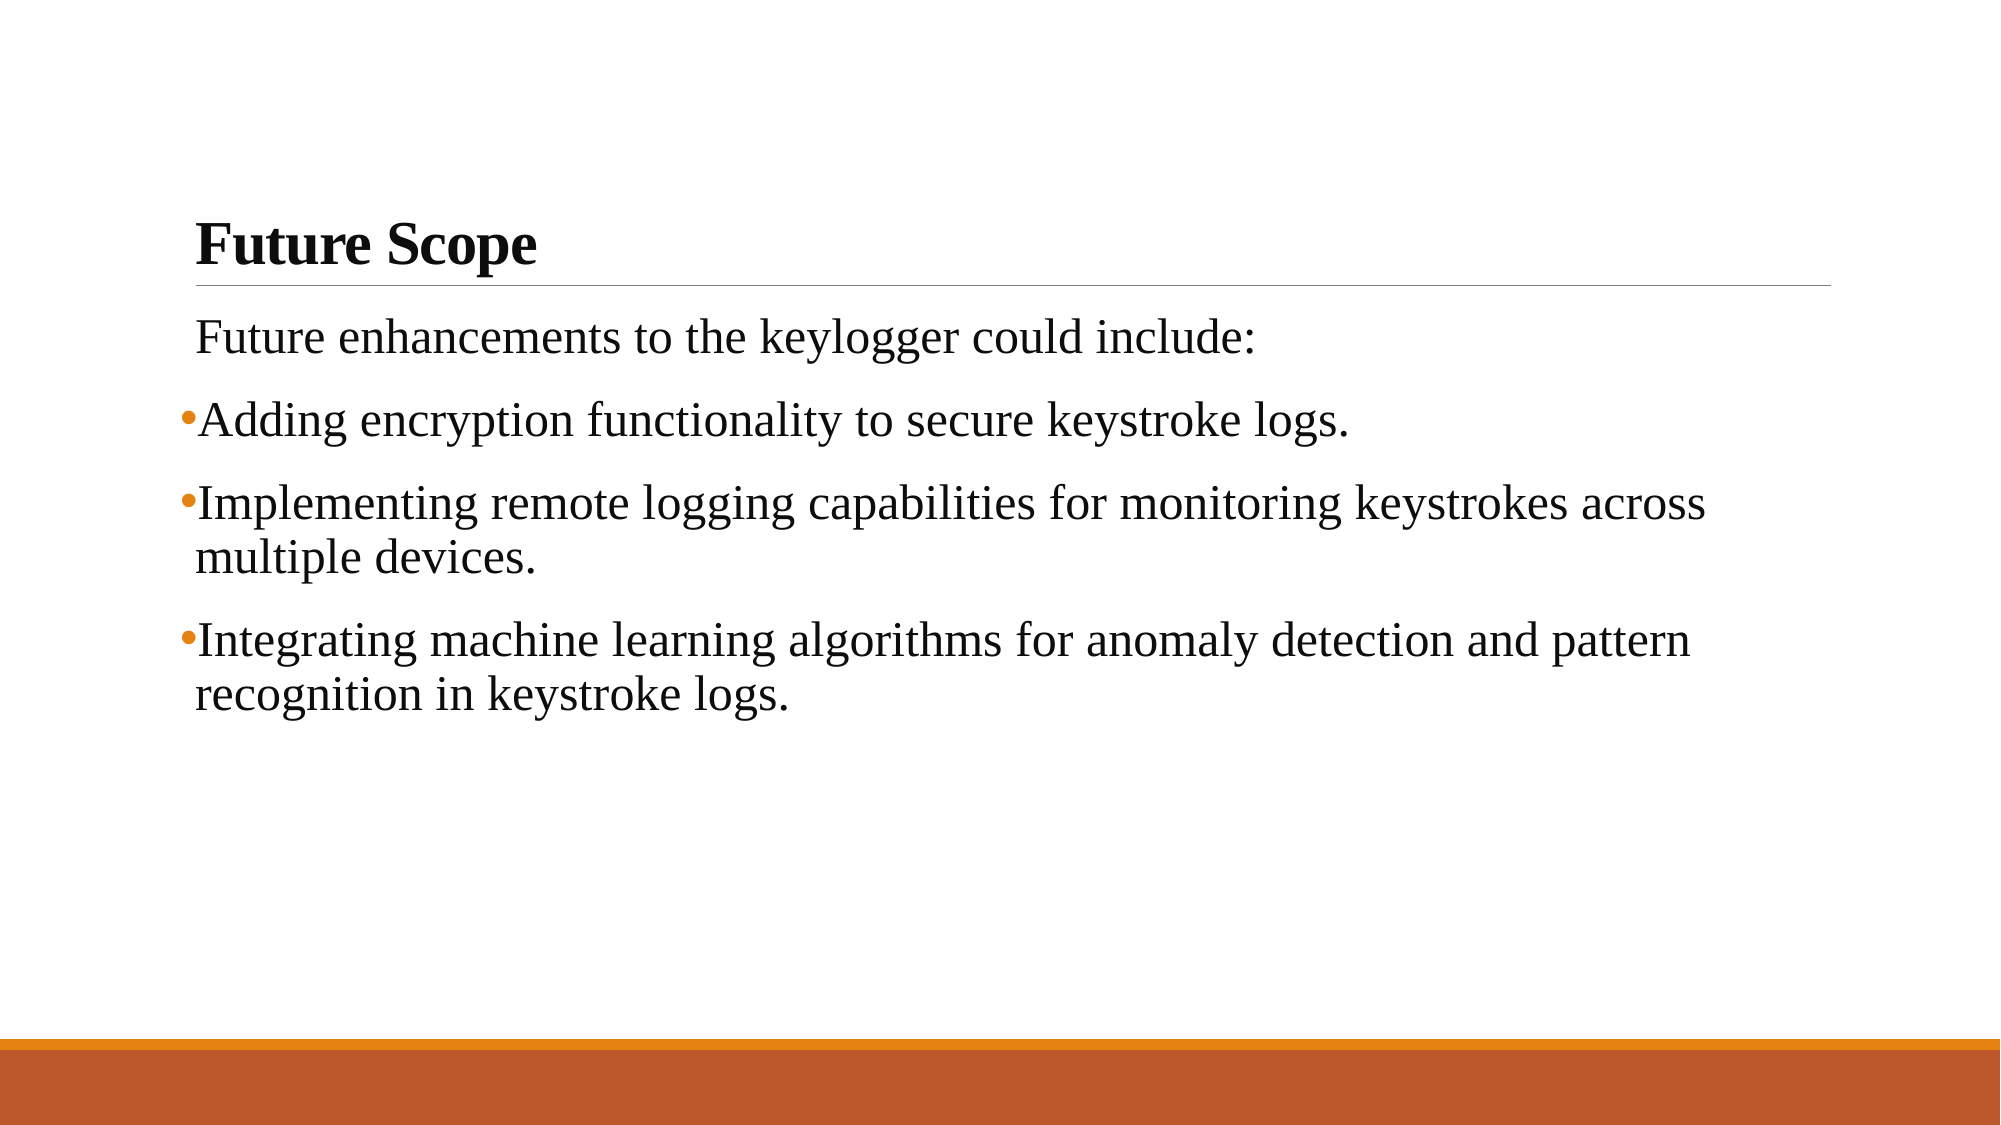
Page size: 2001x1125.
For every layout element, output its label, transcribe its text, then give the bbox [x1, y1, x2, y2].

list Future enhancements to the keylogger could include: Adding encryption functionality to secure keystroke logs. Implementing remote logging capabilities for monitoring keystrokes across multiple devices. Integrating machine learning algorithms for anomaly detection and pattern recognition in keystroke logs. [180, 302, 1830, 963]
title Future Scope [180, 47, 1830, 285]
